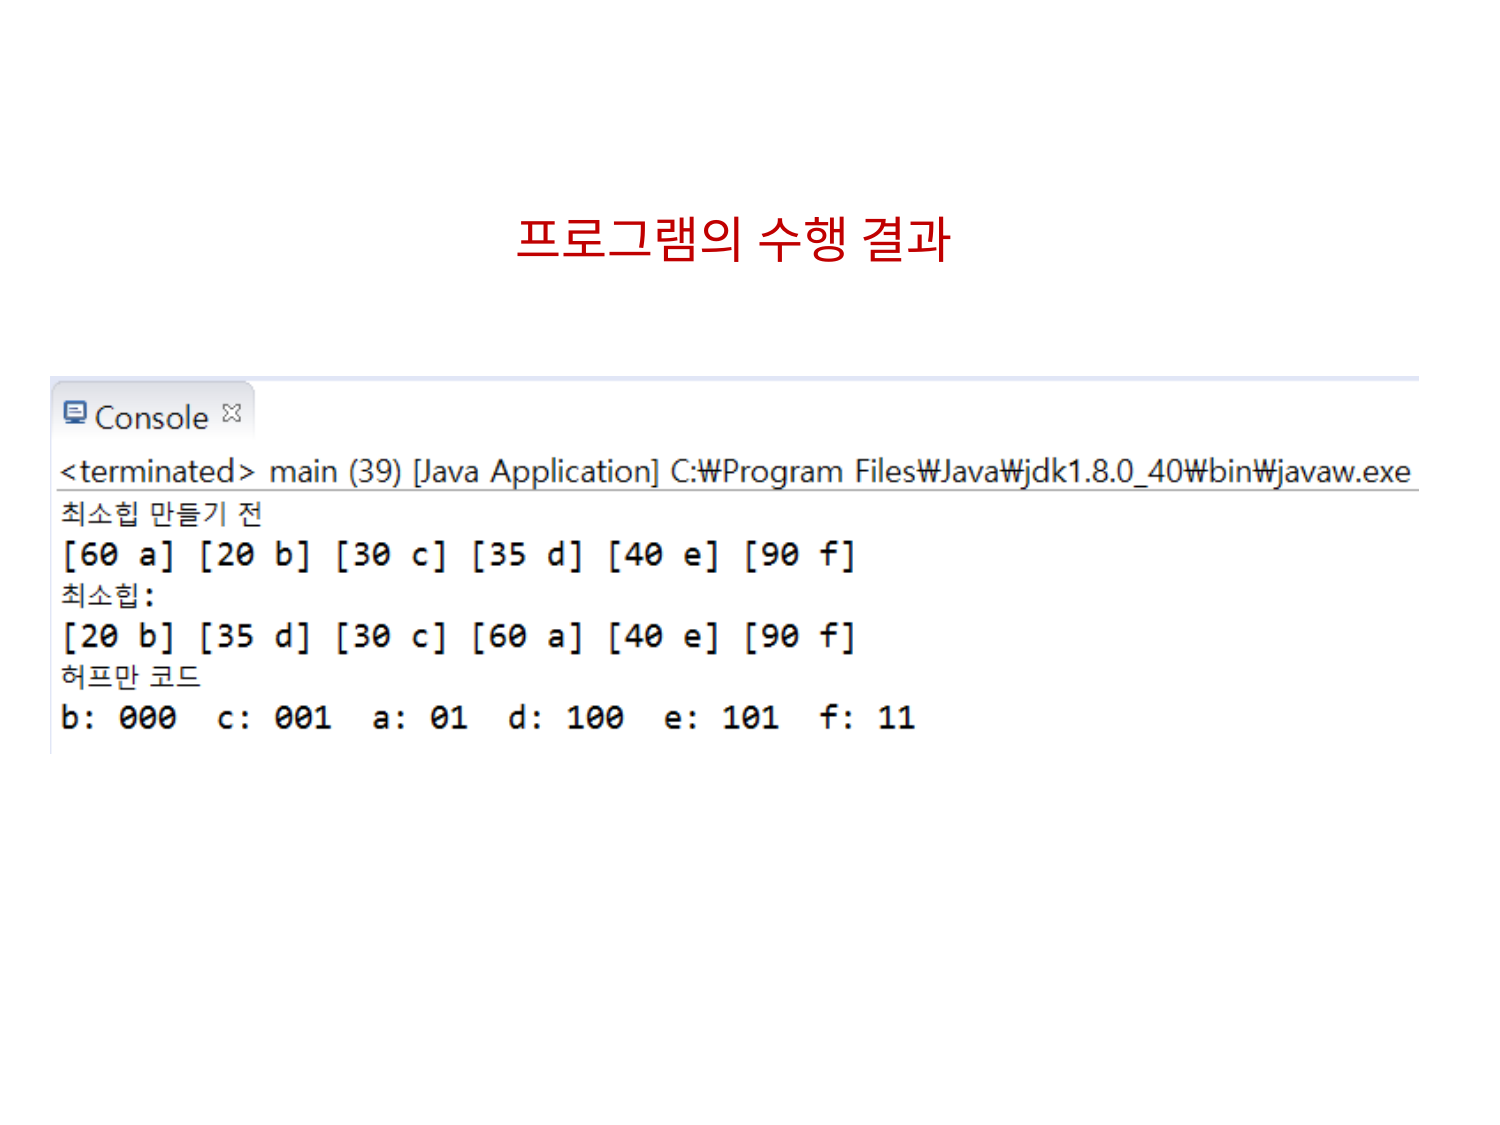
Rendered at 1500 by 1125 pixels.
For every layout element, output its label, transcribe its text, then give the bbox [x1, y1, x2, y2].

text_box 프로그램의 수행 결과 [501, 201, 968, 277]
picture [50, 376, 1419, 754]
